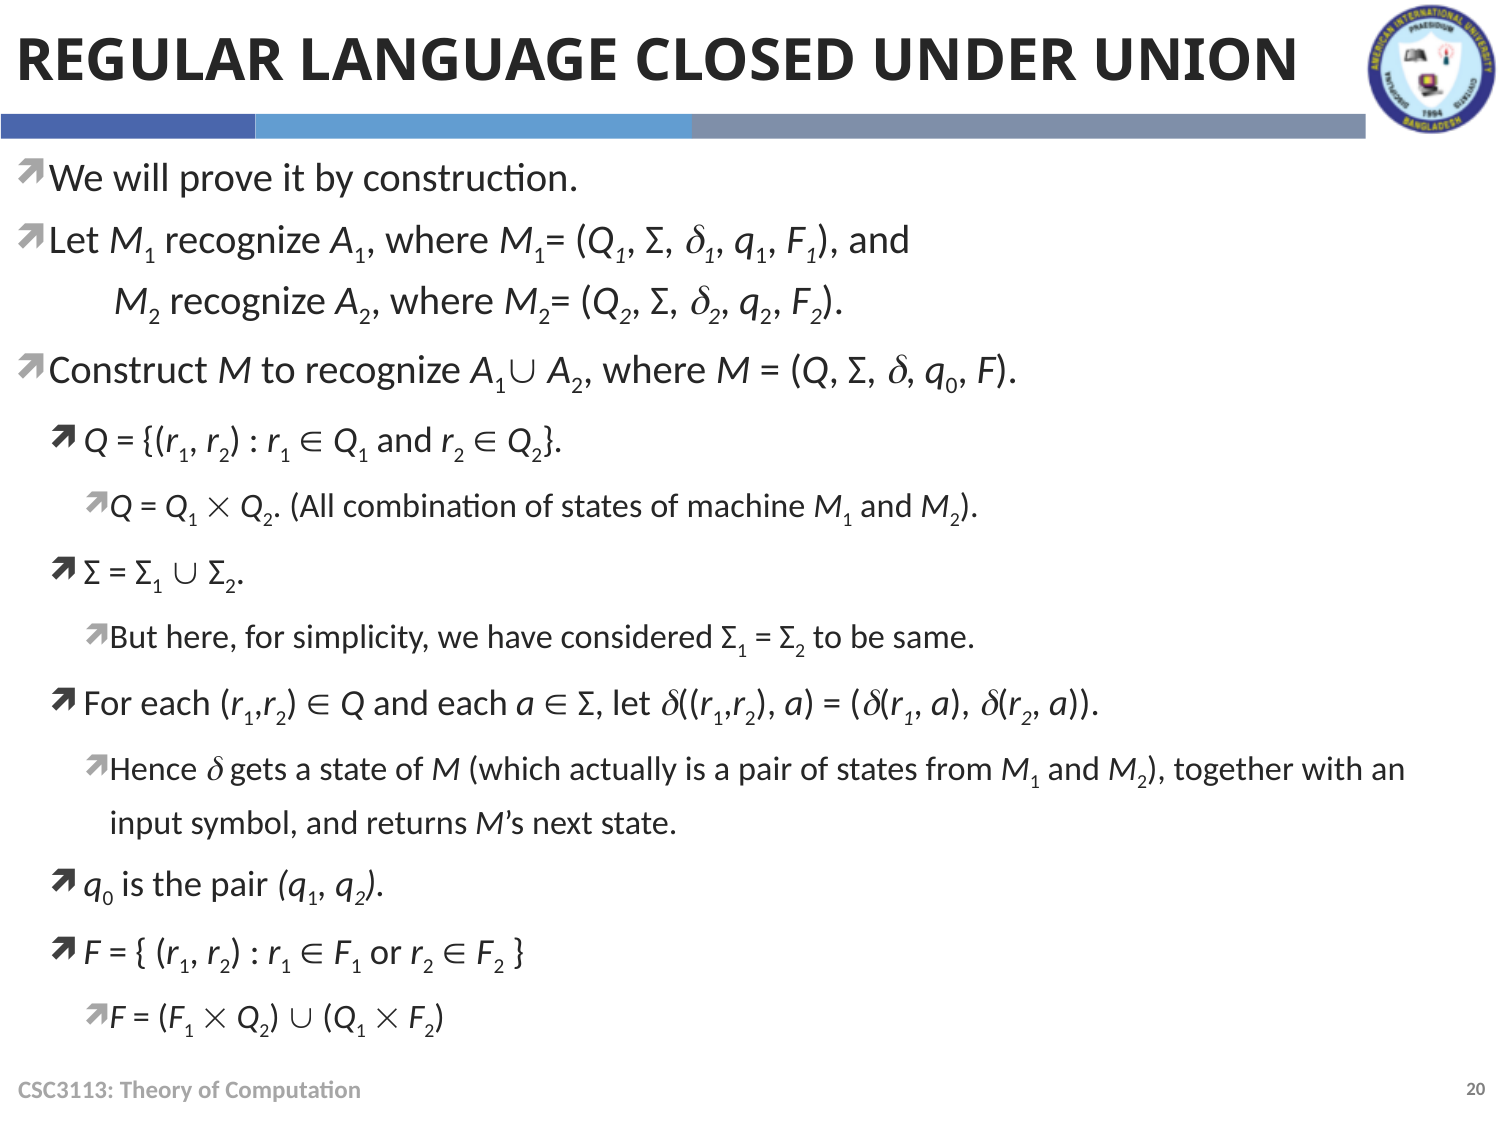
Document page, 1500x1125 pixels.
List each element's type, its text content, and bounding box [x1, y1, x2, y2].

footer CSC3113: Theory of Computation [3, 1058, 1008, 1119]
picture [1365, 2, 1499, 137]
list Regular Language closed under Union [0, 0, 1366, 114]
list We will prove it by construction. Let M1 recognize A1, where M1= (Q1, Σ, 1, q1, F1), and M2 recognize A2, where M2= (Q2, Σ, 2, q2, F2). Construct M to recognize A1 A2, where M = (Q, Σ, , q0, F). Q = {(r1, r2) : r1  Q1 and r2  Q2}. Q = Q1  Q2. (All combination of states of machine M1 and M2). Σ = Σ1  Σ2. But here, for simplicity, we have considered Σ1 = Σ2 to be same. For each (r1,r2)  Q and each a  Σ, let ((r1,r2), a) = ((r1, a), (r2, a)). Hence  gets a state of M (which actually is a pair of states from M1 and M2), together with an input symbol, and returns M’s next state. q0 is the pair (q1, q2). F = { (r1, r2) : r1  F1 or r2  F2 } F = (F1  Q2)  (Q1  F2) [0, 138, 1499, 1056]
